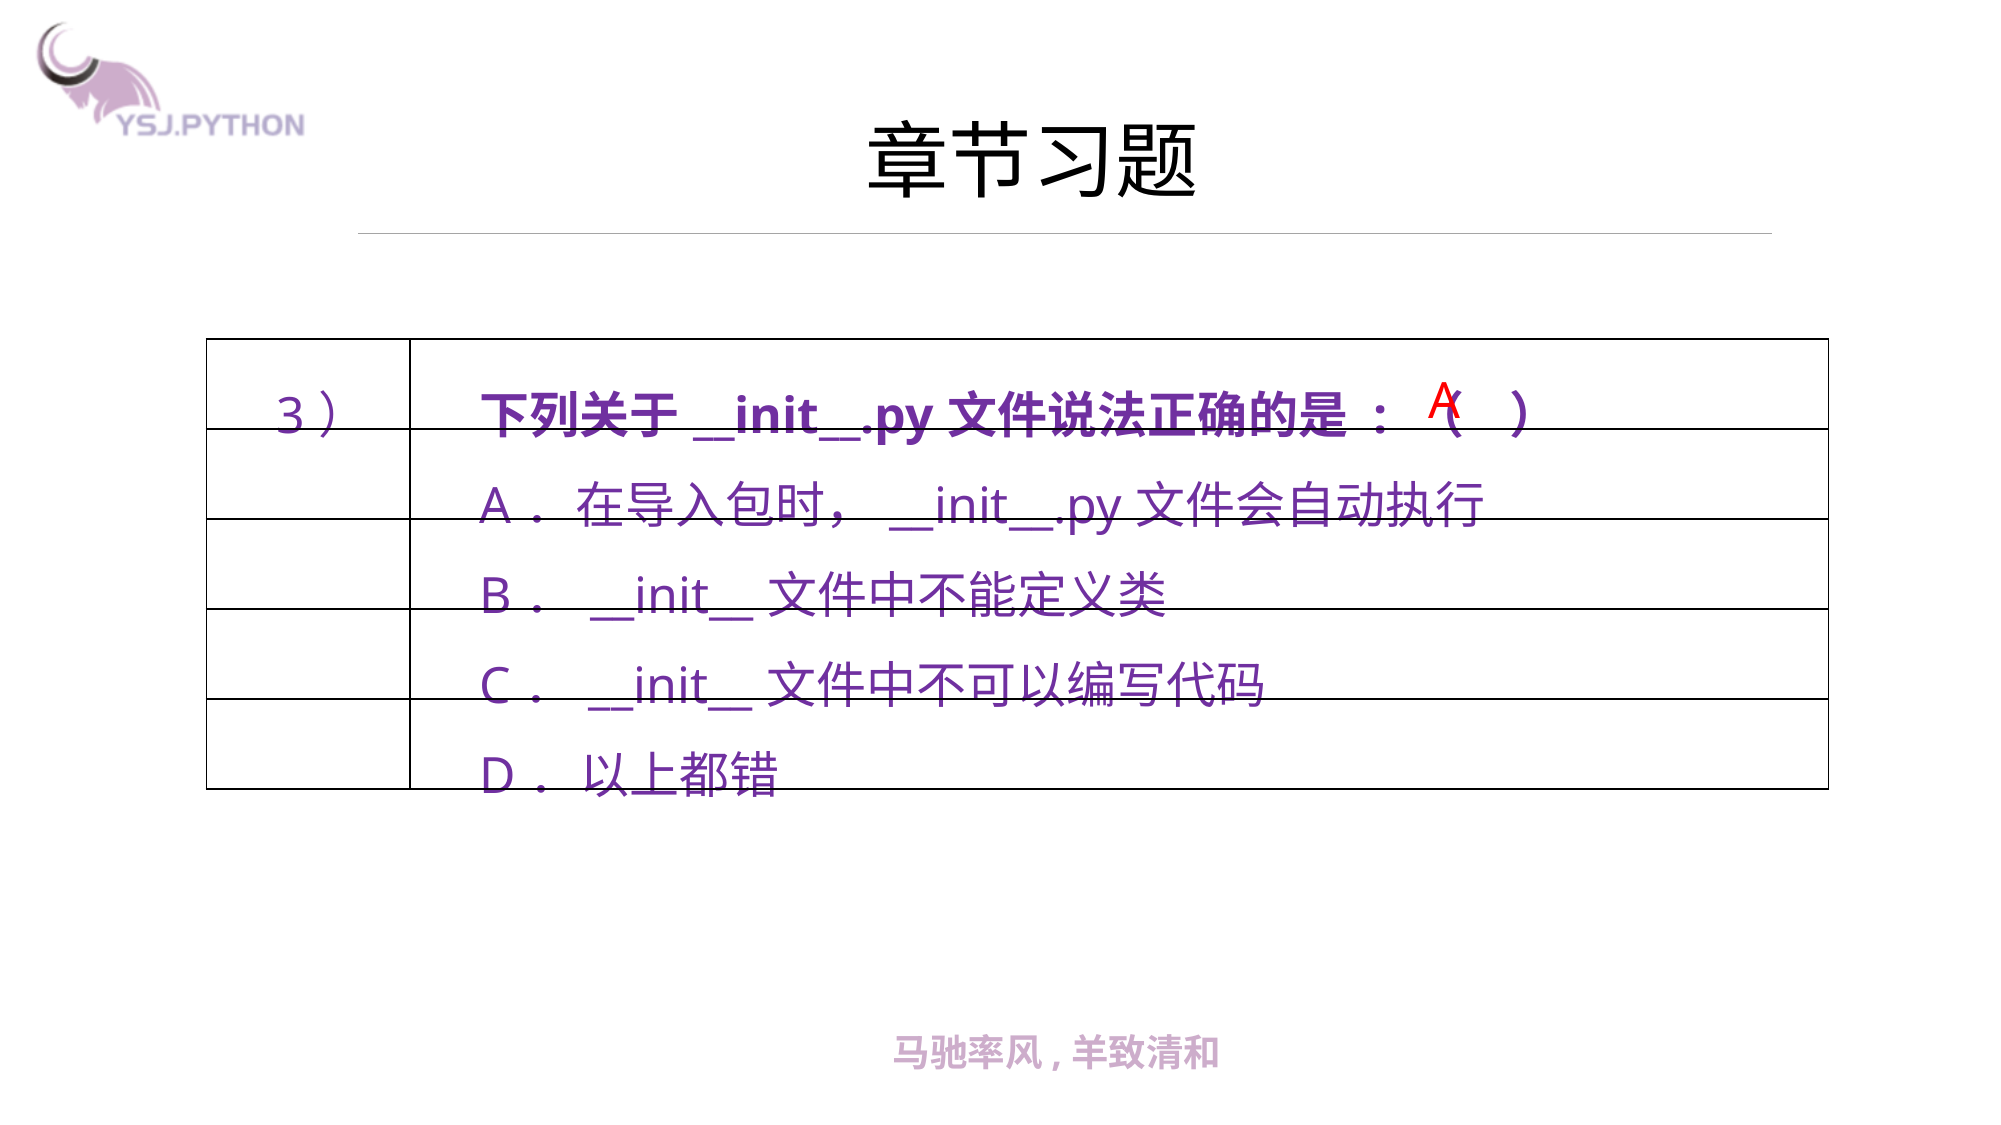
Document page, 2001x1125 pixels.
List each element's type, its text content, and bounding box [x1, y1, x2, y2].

table_cell D．以上都错 [411, 700, 1828, 788]
text_box 马驰率风,羊致清和 [877, 1021, 1305, 1082]
table_header 下列关于__init__.py文件说法正确的是 : （ ） [411, 340, 1828, 428]
table_cell C．__init__文件中不可以编写代码 [411, 610, 1828, 698]
text_box 章节习题 [851, 100, 1214, 216]
table_cell [207, 520, 409, 608]
table_cell A．在导入包时，__init__.py文件会自动执行 [411, 430, 1828, 518]
table_cell B．__init__文件中不能定义类 [411, 520, 1828, 608]
table_cell [207, 430, 409, 518]
text_box A [1413, 360, 1498, 436]
picture [0, 0, 346, 159]
table_cell [207, 700, 409, 788]
table_header 3） [207, 340, 409, 428]
table_cell [207, 610, 409, 698]
